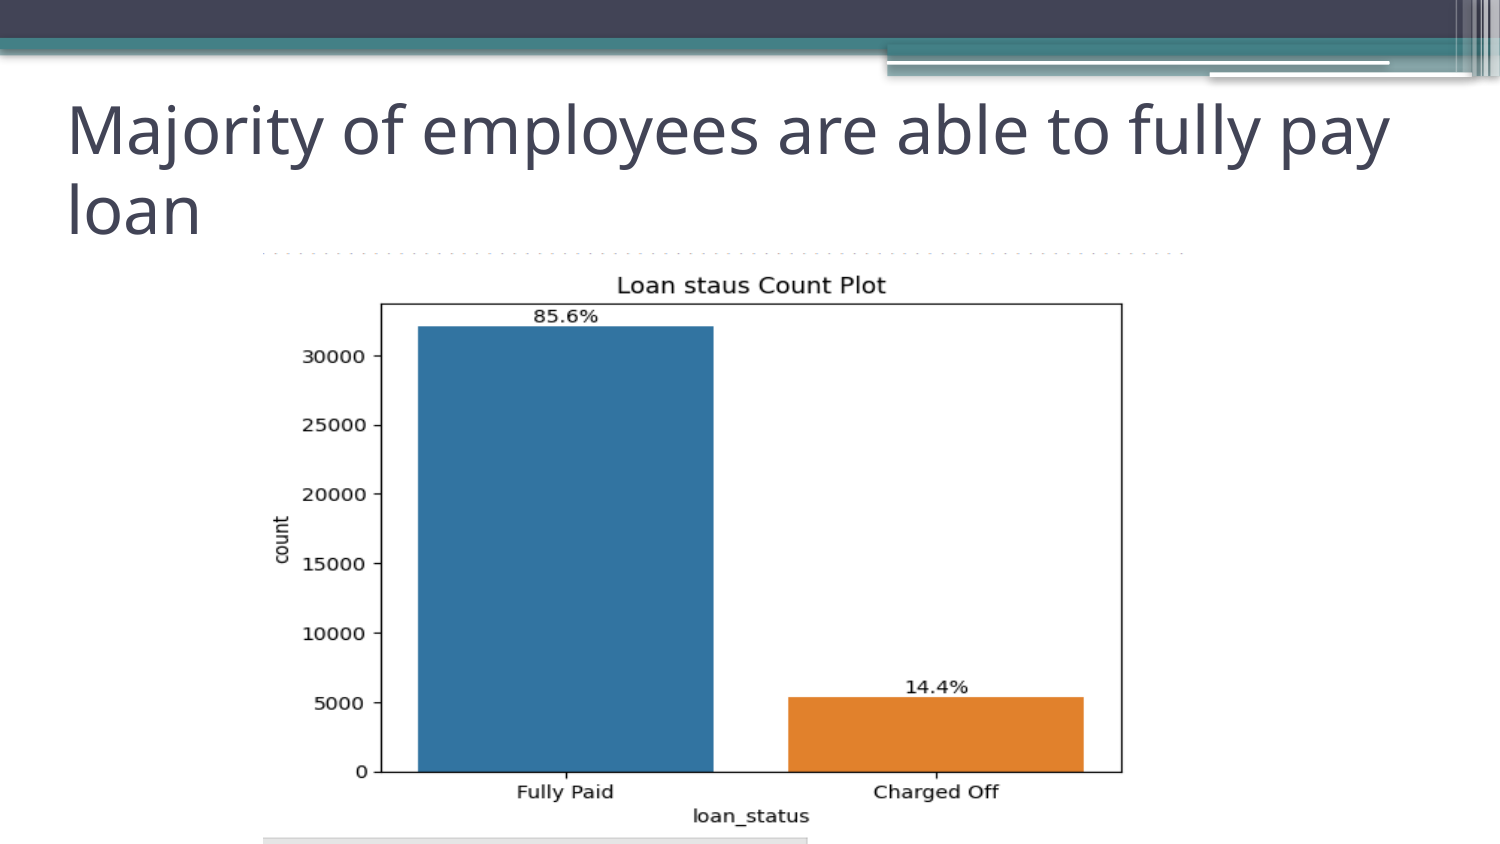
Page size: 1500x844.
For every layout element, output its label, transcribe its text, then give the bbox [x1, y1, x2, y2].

picture [262, 253, 1193, 844]
title Majority of employees are able to fully pay loan [51, 72, 1449, 167]
